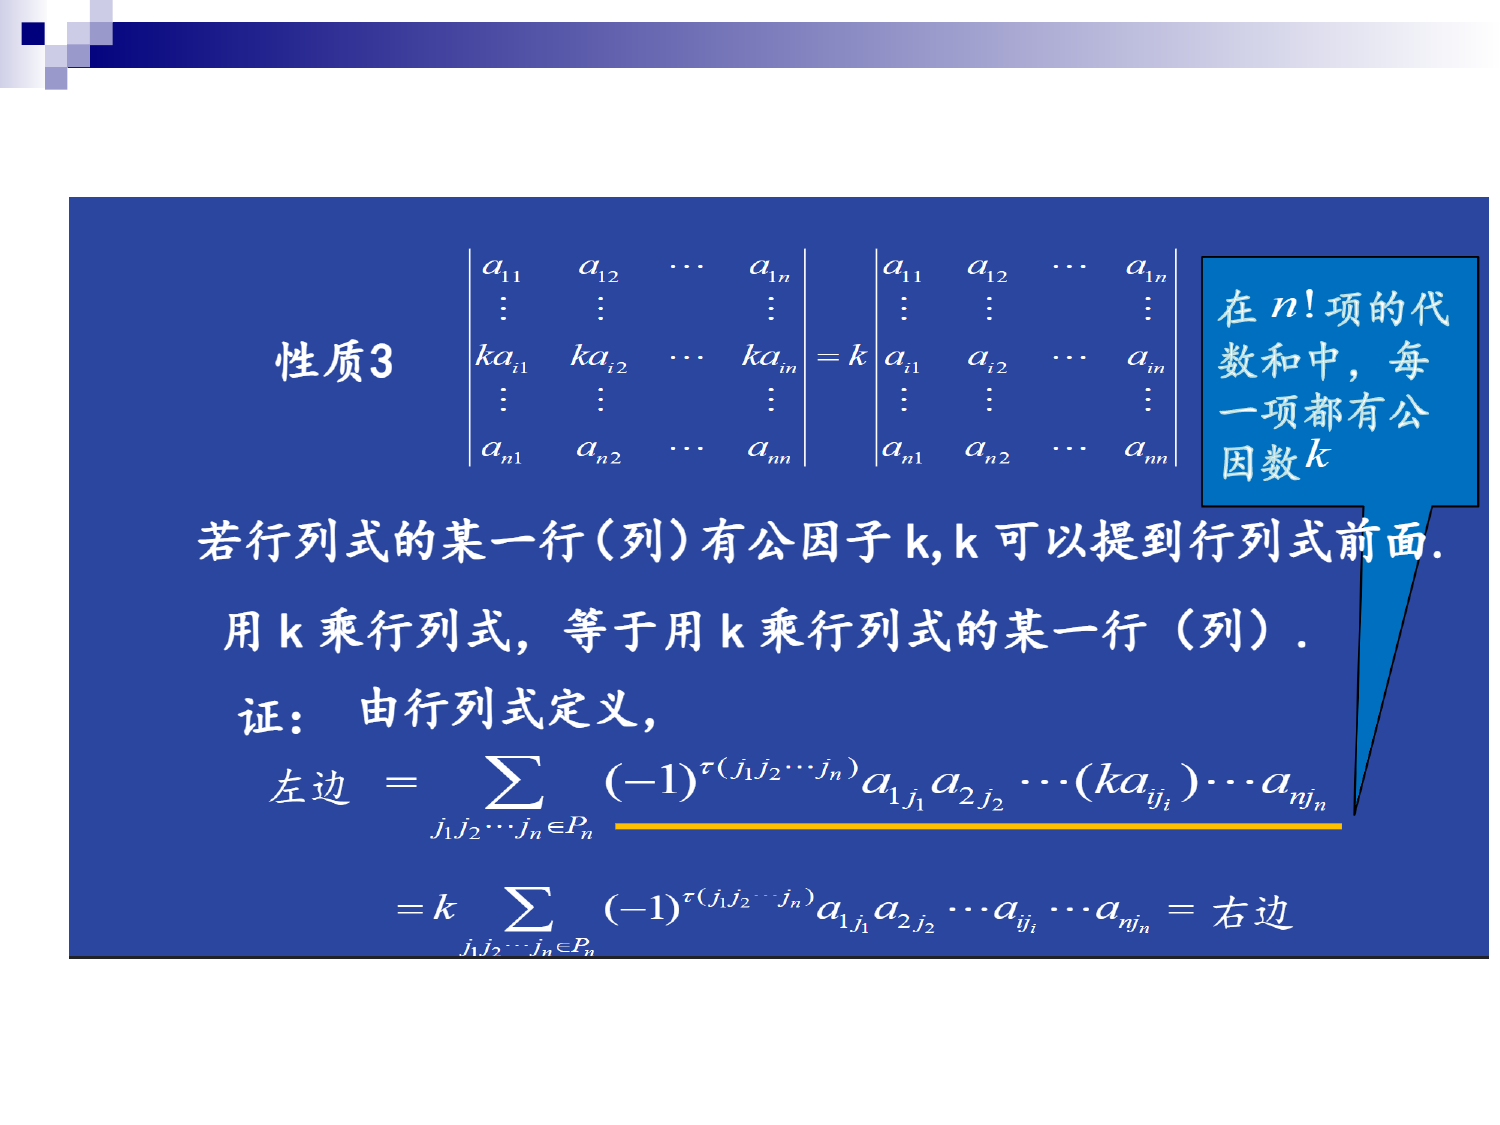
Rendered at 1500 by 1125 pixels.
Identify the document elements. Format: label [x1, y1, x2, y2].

picture [68, 197, 1489, 959]
